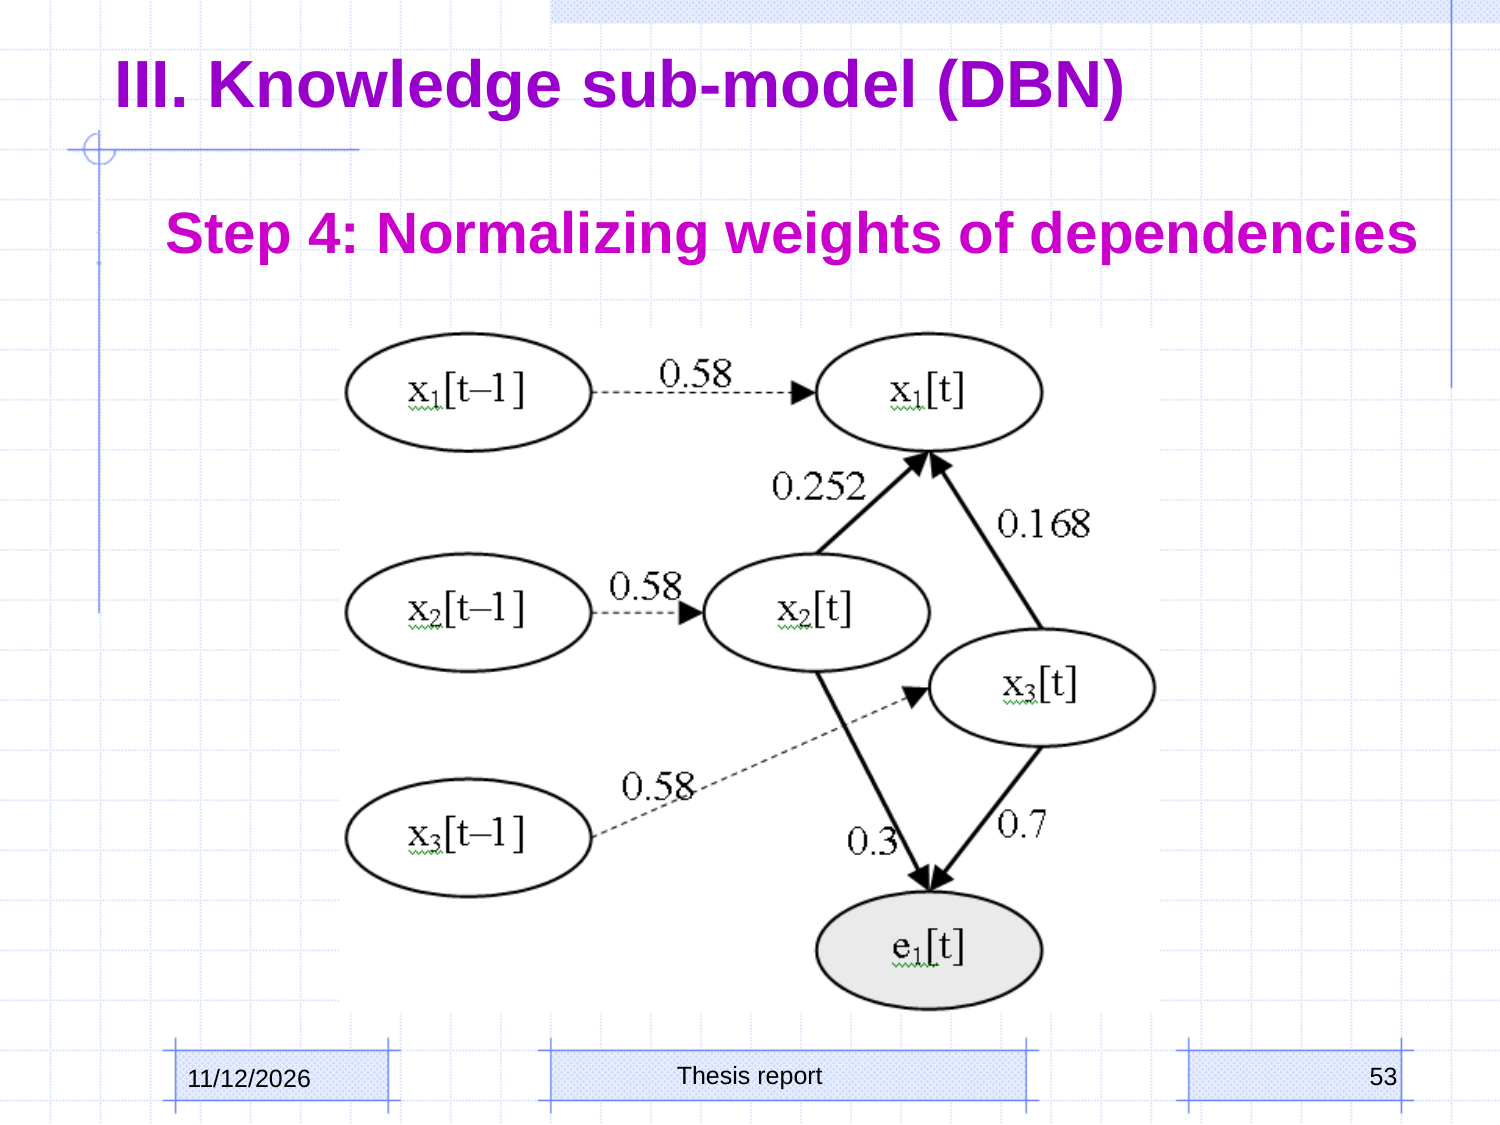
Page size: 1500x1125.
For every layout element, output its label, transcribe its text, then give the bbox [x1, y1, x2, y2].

picture [0, 0, 1500, 1125]
title III. Knowledge sub-model (DBN) [99, 12, 1439, 151]
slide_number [172, 1054, 512, 1125]
text_box Step 4: Normalizing weights of dependencies [151, 187, 1435, 273]
slide_number 53 [1062, 1052, 1413, 1125]
footer Thesis report [512, 1052, 988, 1125]
